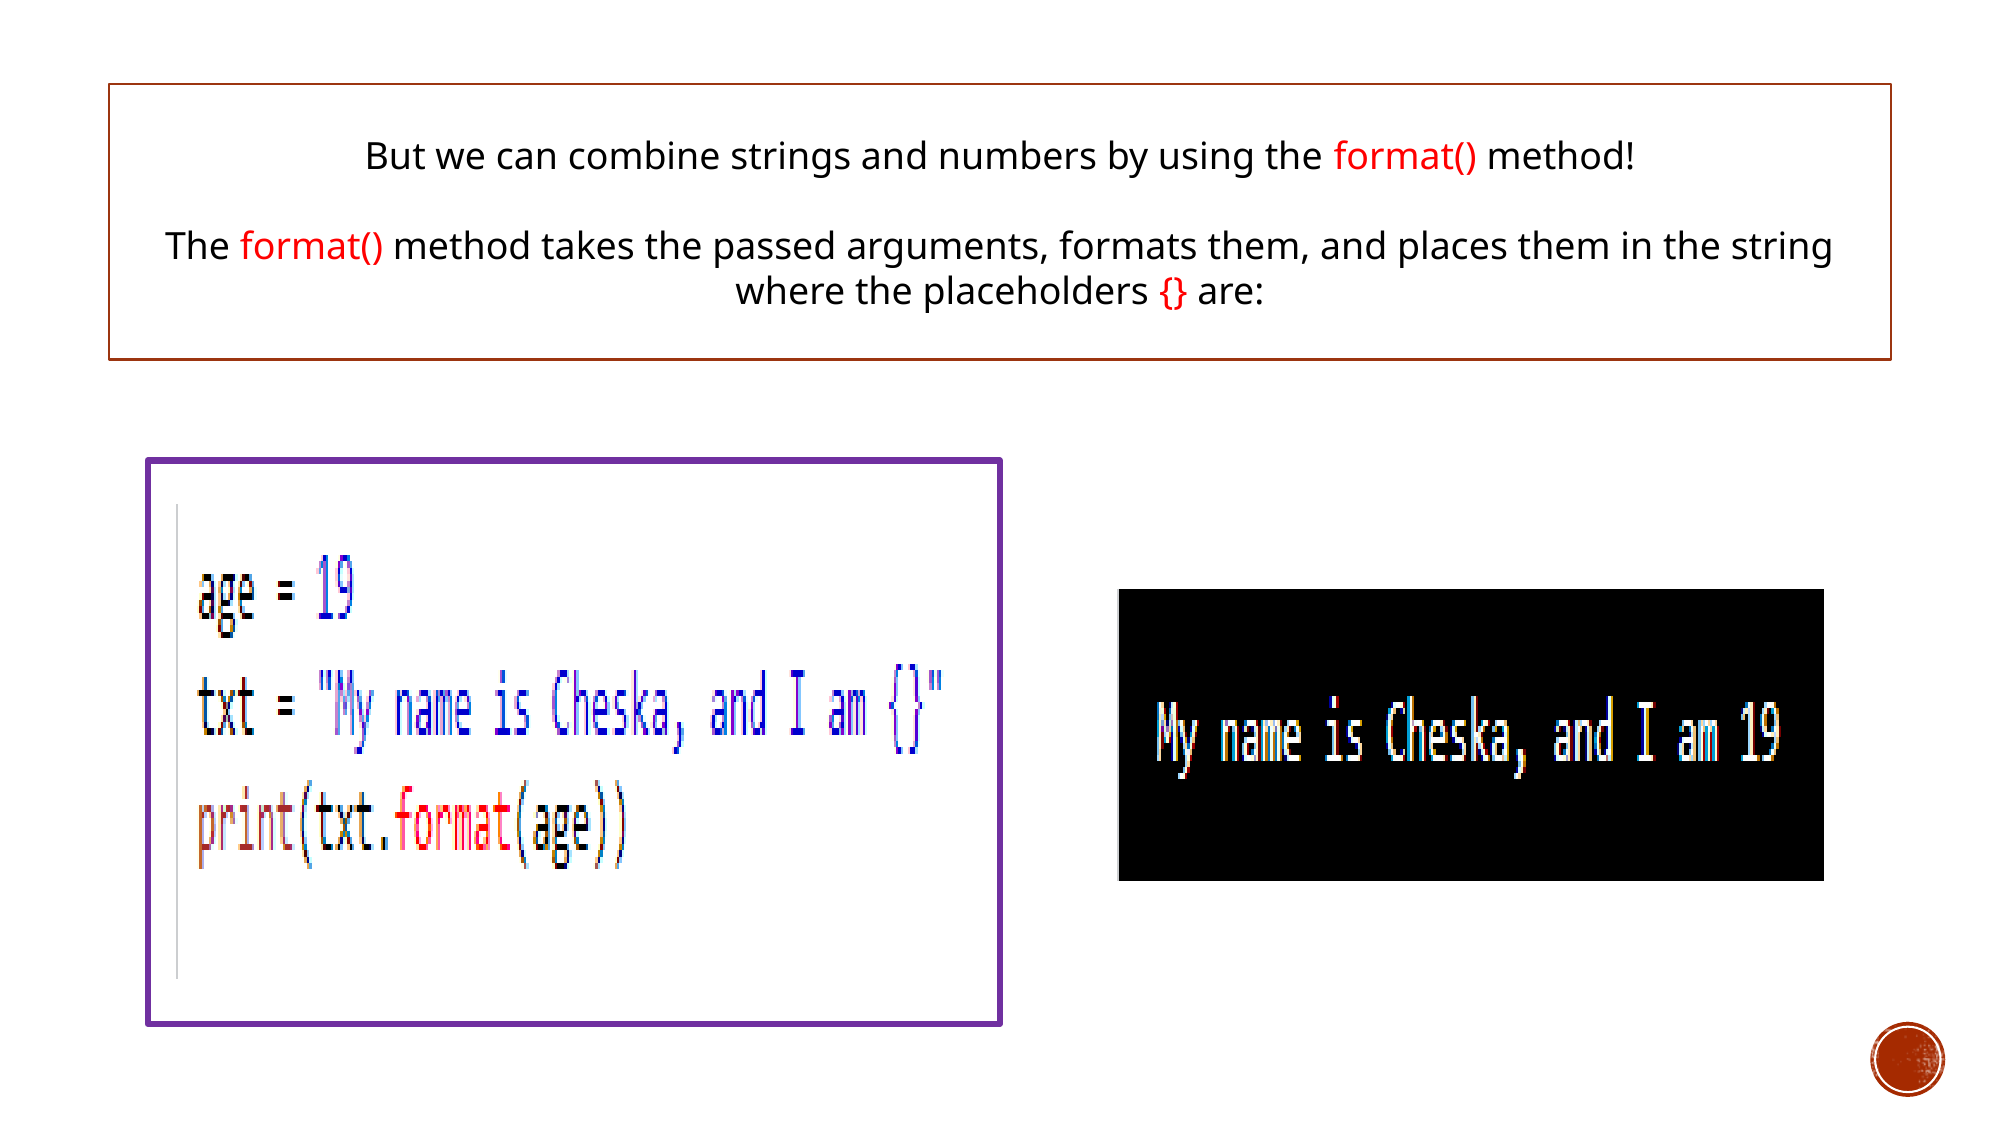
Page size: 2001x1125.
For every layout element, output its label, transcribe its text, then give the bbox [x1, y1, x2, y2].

text_box [147, 459, 1001, 1025]
picture [176, 504, 961, 979]
picture [1117, 589, 1824, 881]
text_box But we can combine strings and numbers by using the format() method! The format() method takes the passed arguments, formats them, and places them in the string where the placeholders {} are: [108, 83, 1892, 361]
